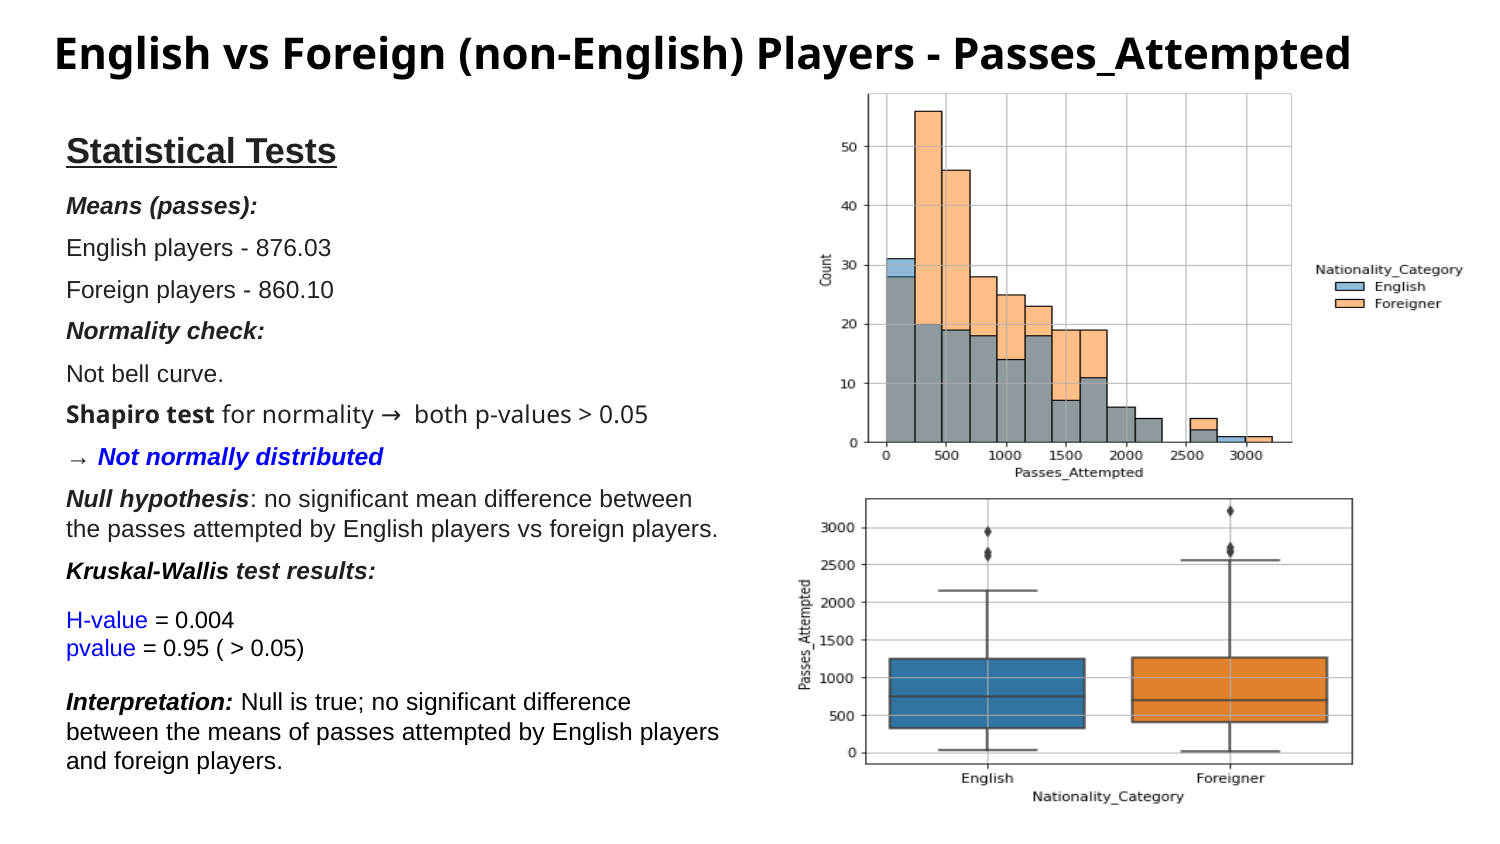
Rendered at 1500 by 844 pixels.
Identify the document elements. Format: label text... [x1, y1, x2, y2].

title English vs Foreign (non-English) Players - Passes_Attempted [38, 10, 1463, 113]
list Statistical Tests Means (passes): English players - 876.03 Foreign players - 860.10 Normality check: Not bell curve. Shapiro test for normality → both p-values > 0.05 → Not normally distributed Null hypothesis: no significant mean difference between the passes attempted by English players vs foreign players. Kruskal-Wallis test results: H-value = 0.004 pvalue = 0.95 ( > 0.05) Interpretation: Null is true; no significant difference between the means of passes attempted by English players and foreign players. [51, 112, 745, 793]
picture [787, 490, 1363, 811]
picture [810, 87, 1476, 486]
